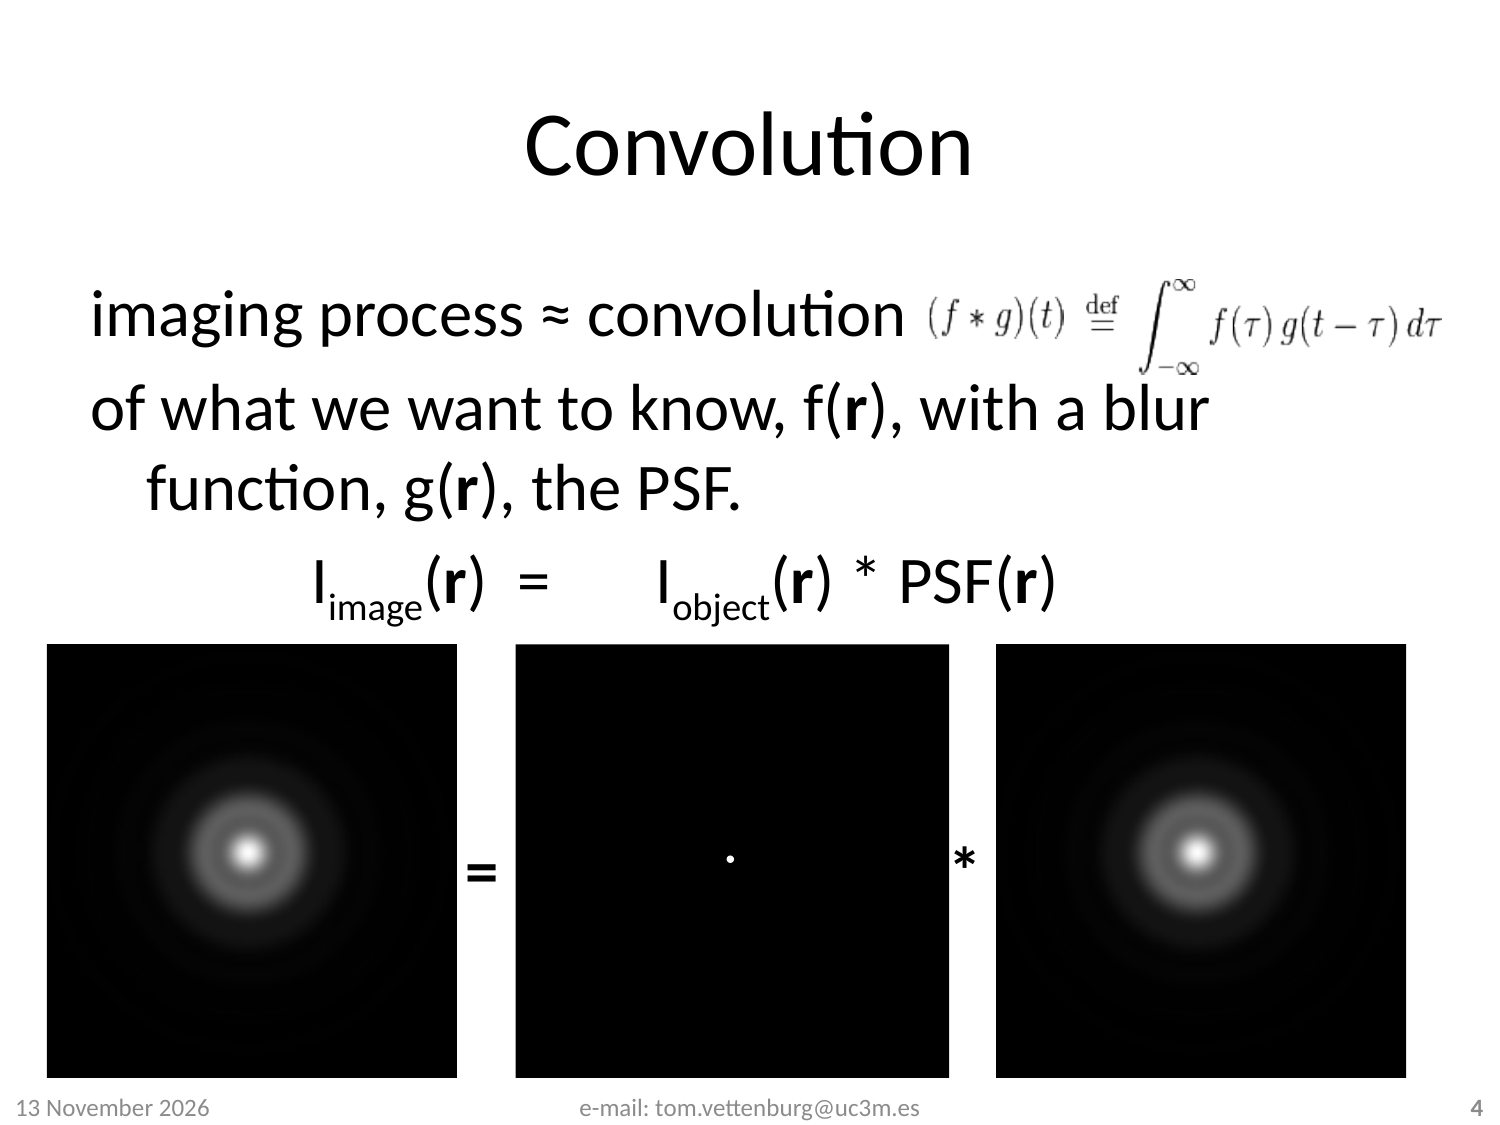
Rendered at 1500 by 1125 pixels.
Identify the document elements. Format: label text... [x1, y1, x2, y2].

text_box [513, 642, 951, 1076]
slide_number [0, 1076, 350, 1125]
title Convolution [75, 45, 1425, 233]
footer e-mail: tom.vettenburg@uc3m.es [512, 1076, 988, 1125]
list imaging process ≈ convolution of what we want to know, f(r), with a blur function, g(r), the PSF. Iimage(r) = Iobject(r) * PSF(r) = * [75, 262, 1425, 1005]
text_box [927, 279, 1442, 376]
slide_number 4 [1148, 1076, 1499, 1125]
text_box [724, 853, 737, 865]
picture [995, 644, 1407, 1078]
picture [46, 644, 458, 1078]
